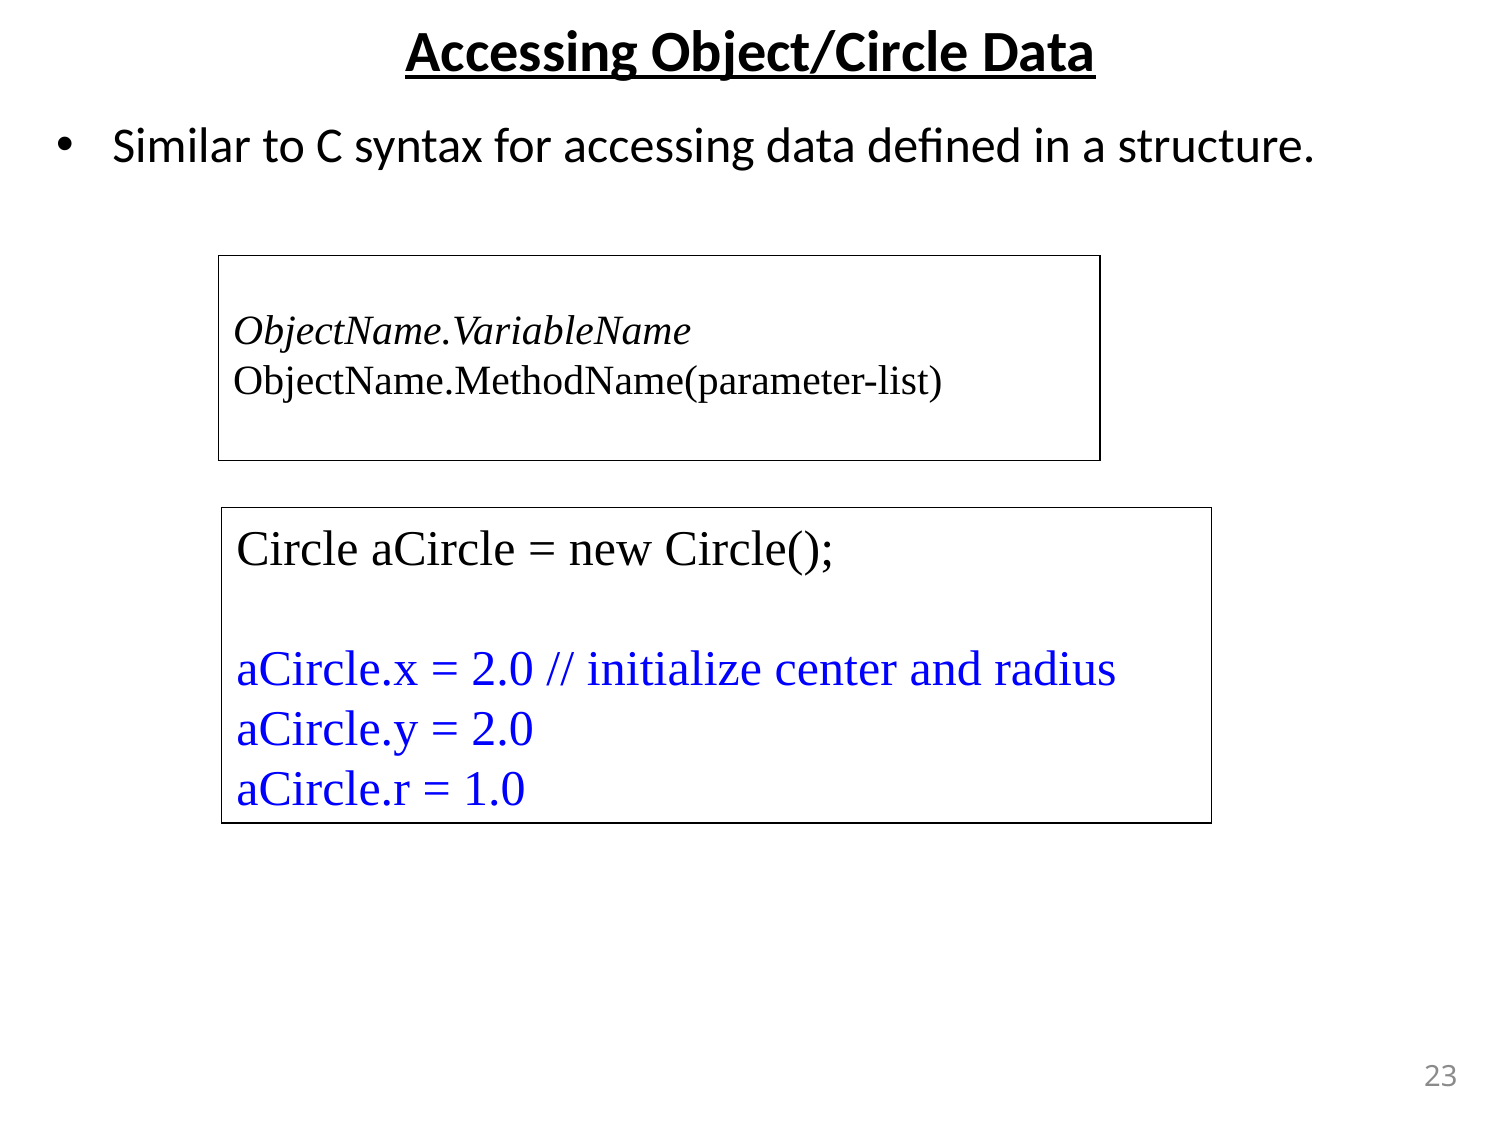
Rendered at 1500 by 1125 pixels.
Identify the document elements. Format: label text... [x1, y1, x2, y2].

text_box Circle aCircle = new Circle(); aCircle.x = 2.0 // initialize center and radius aCircle.y = 2.0 aCircle.r = 1.0 [221, 507, 1212, 823]
text_box ObjectName.VariableName ObjectName.MethodName(parameter-list) [218, 255, 1101, 461]
slide_number 23 [1364, 1046, 1473, 1107]
text_box Similar to C syntax for accessing data defined in a structure. [41, 105, 1471, 820]
text_box Accessing Object/Circle Data [137, 5, 1365, 79]
